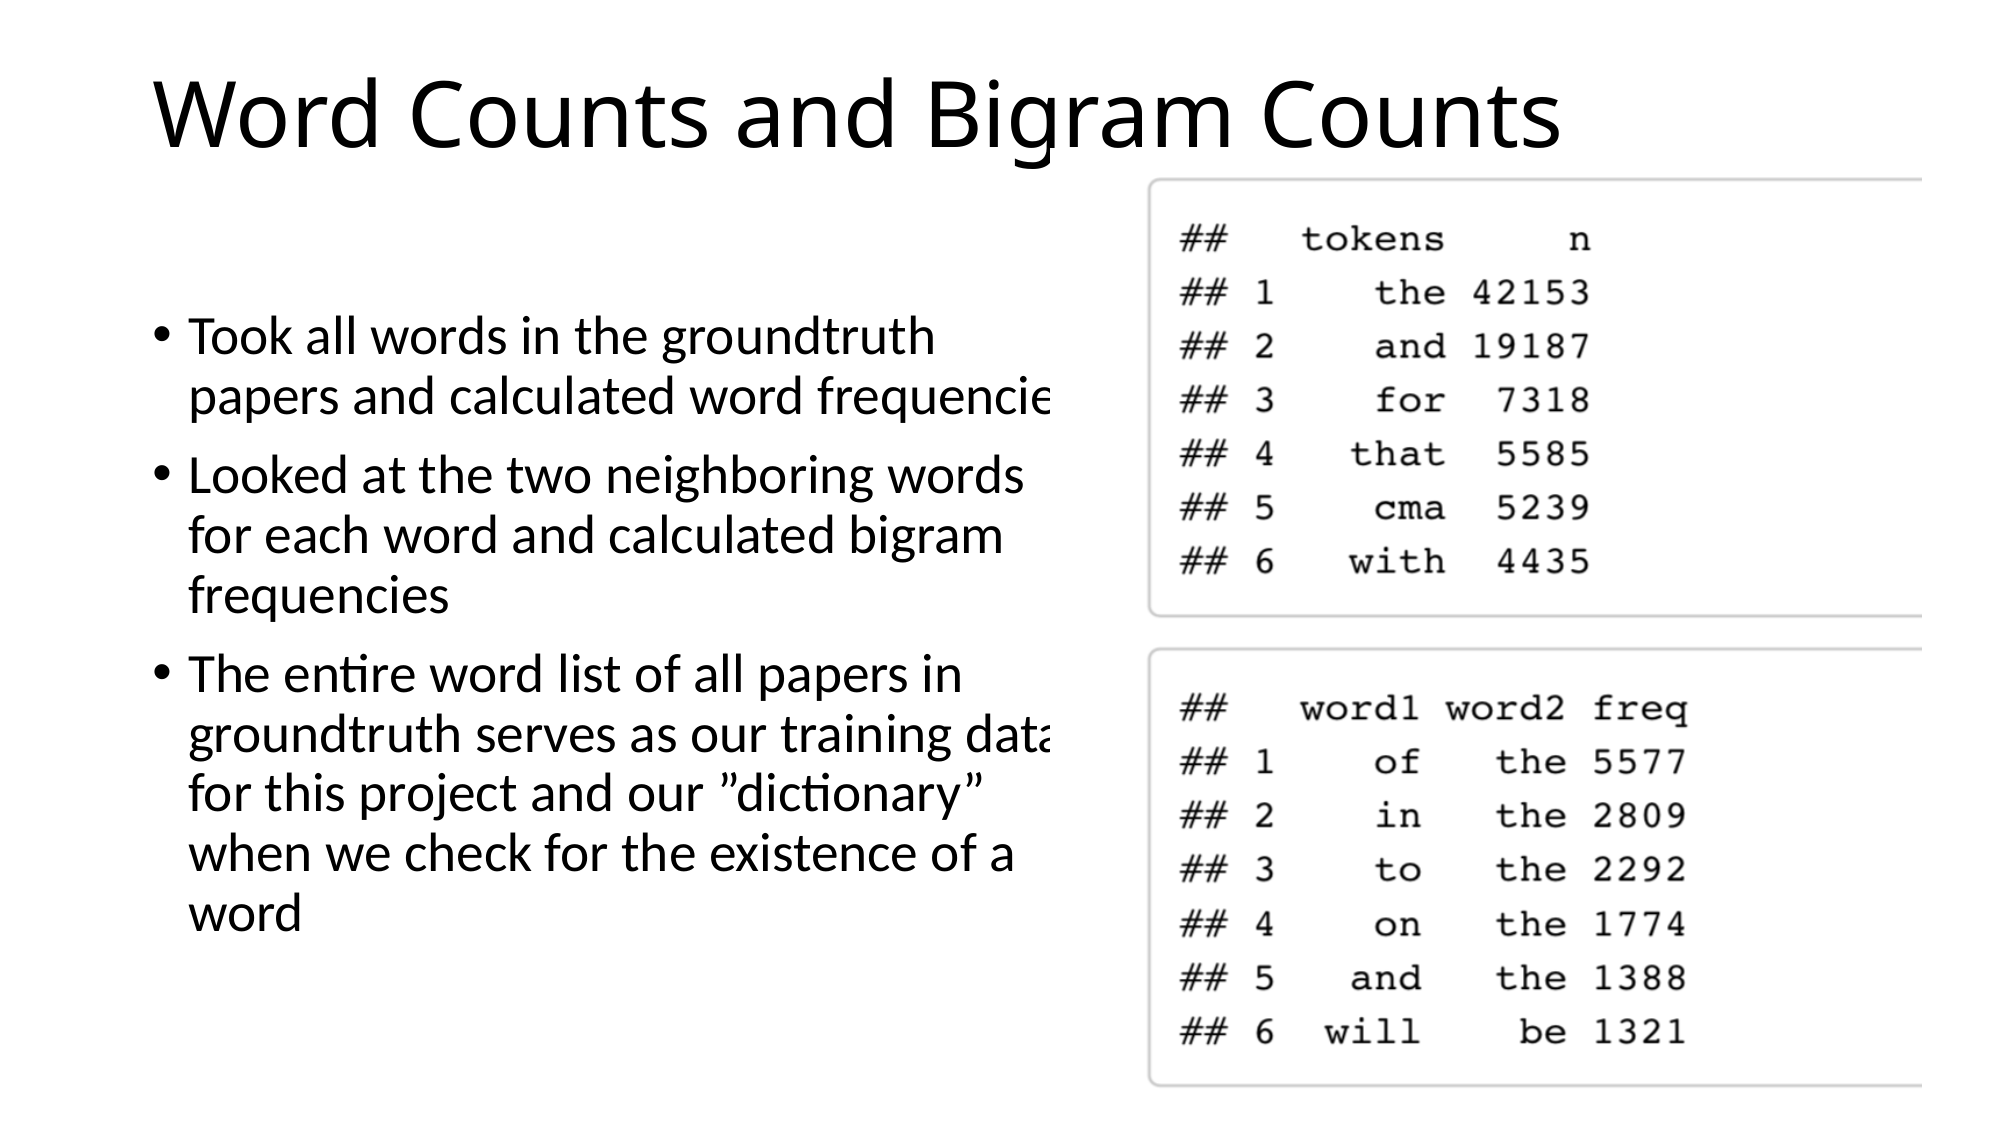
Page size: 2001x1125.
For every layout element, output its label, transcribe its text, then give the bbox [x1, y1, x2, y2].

picture [1049, 148, 1922, 1109]
list Took all words in the groundtruth papers and calculated word frequencies Looked at the two neighboring words for each word and calculated bigram frequencies The entire word list of all papers in groundtruth serves as our training data for this project and our ”dictionary” when we check for the existence of a word [137, 299, 1049, 1043]
title Word Counts and Bigram Counts [137, 10, 1863, 225]
